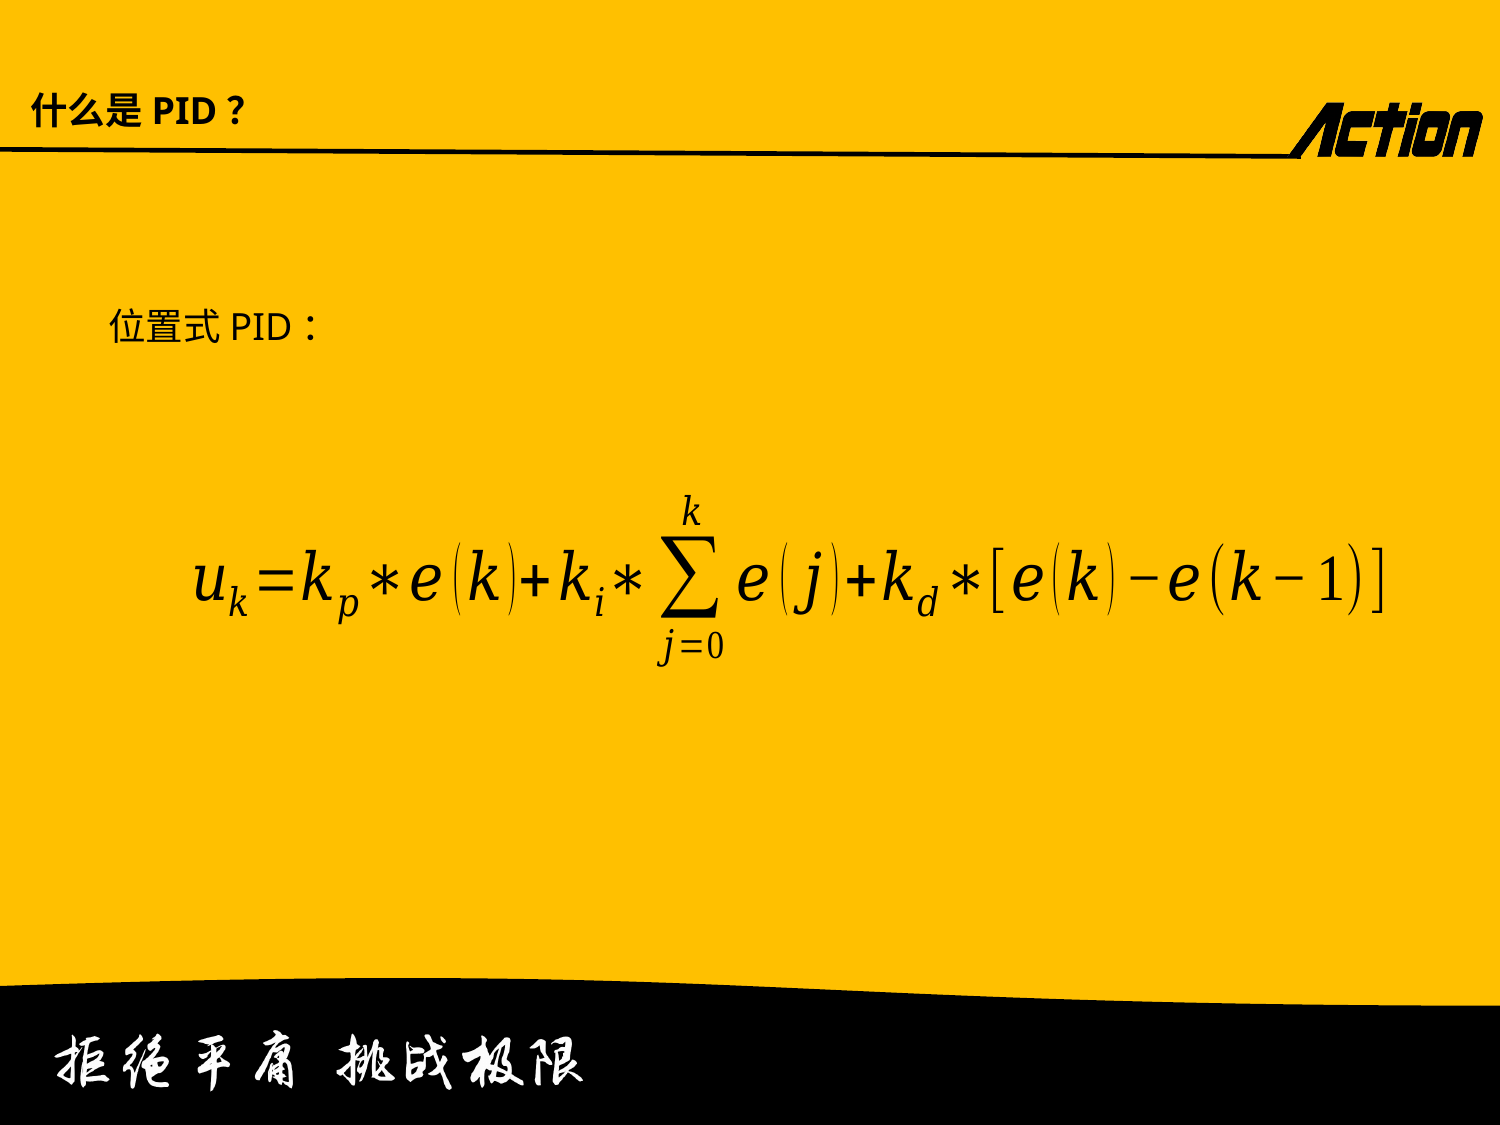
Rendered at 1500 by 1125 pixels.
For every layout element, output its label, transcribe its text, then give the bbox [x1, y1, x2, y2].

text_box 位置式PID： [93, 296, 354, 356]
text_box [0, 149, 1287, 157]
picture [1287, 102, 1483, 157]
text_box [0, 978, 1500, 1125]
picture [54, 1030, 583, 1092]
text_box 什么是PID？ [15, 79, 677, 140]
